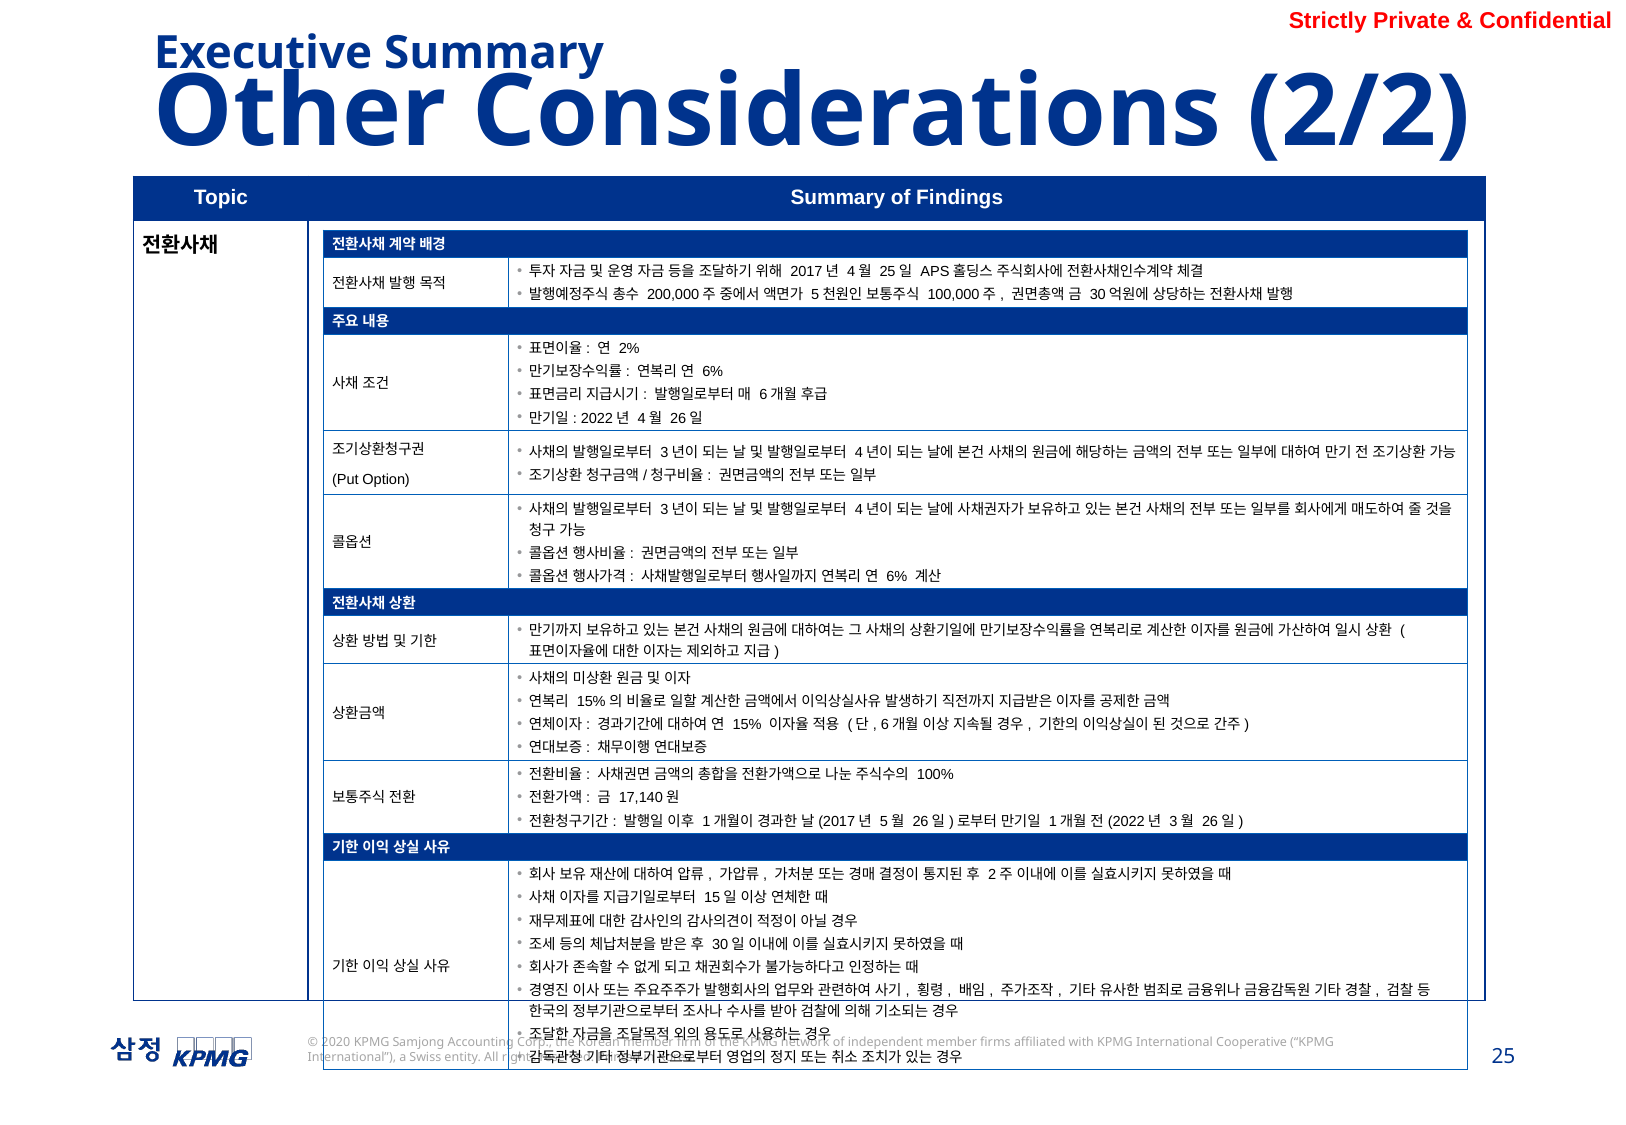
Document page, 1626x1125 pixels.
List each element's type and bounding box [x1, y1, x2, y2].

table_header [324, 231, 1467, 257]
picture [108, 1035, 254, 1068]
table_cell [324, 616, 508, 663]
table_cell [324, 495, 508, 588]
table_cell [324, 308, 1467, 334]
table_cell [324, 834, 1467, 860]
table_cell [509, 335, 1467, 430]
table_cell [324, 335, 508, 430]
table_header [309, 190, 1484, 219]
table_cell [309, 221, 1484, 1000]
table_cell [324, 664, 508, 760]
table_cell [324, 861, 508, 1069]
table_cell [509, 664, 1467, 760]
table_cell [324, 258, 508, 307]
table_header [134, 177, 307, 219]
table_cell [509, 616, 1467, 663]
table_cell [509, 431, 1467, 494]
table_cell [324, 589, 1467, 615]
text_box [139, 30, 1549, 190]
table_cell [324, 431, 508, 494]
table_cell [509, 861, 1467, 1069]
table_cell [134, 221, 307, 1000]
table_cell [509, 495, 1467, 588]
table_cell [509, 761, 1467, 833]
table_cell [509, 258, 1467, 307]
table_cell [324, 761, 508, 833]
